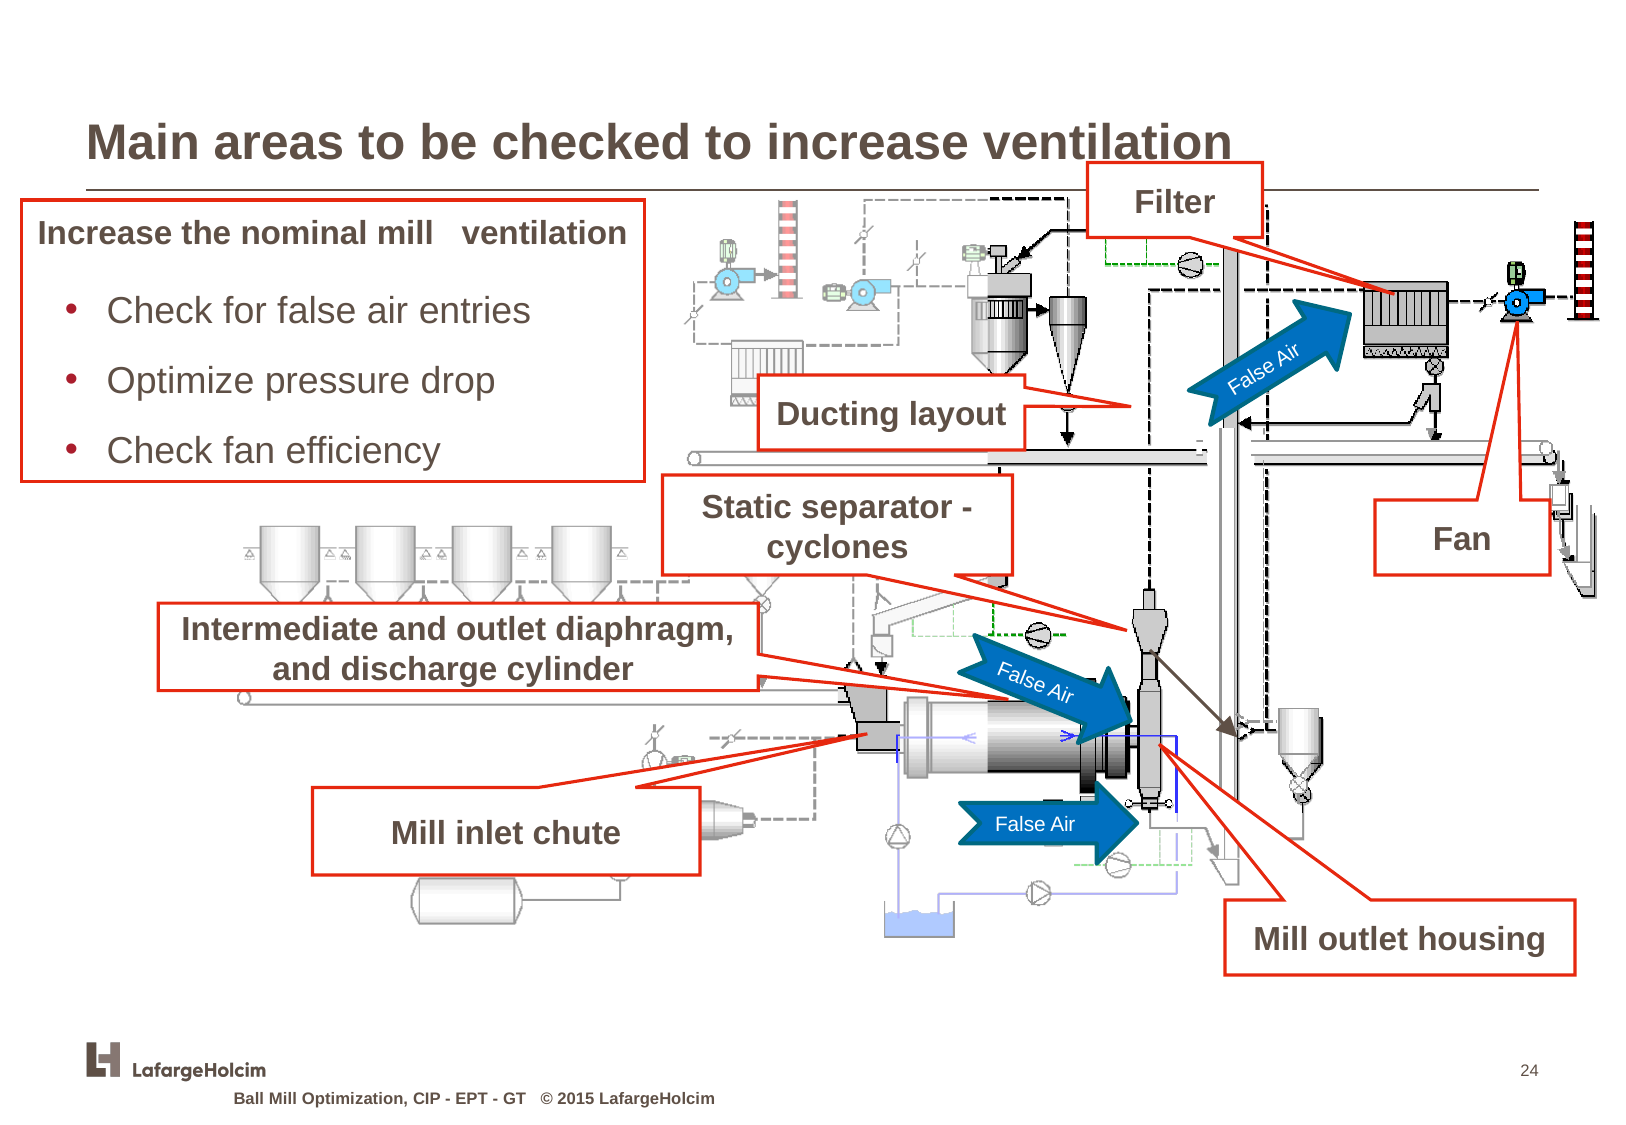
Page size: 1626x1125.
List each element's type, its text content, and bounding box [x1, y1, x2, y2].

text_box Mill outlet housing [1224, 946, 1576, 975]
text_box Intermediate and outlet diaphragm, and discharge cylinder [158, 603, 232, 691]
slide_number ‹#› [1468, 1052, 1539, 1080]
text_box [1149, 649, 1238, 738]
picture [85, 1041, 267, 1083]
picture [237, 162, 1600, 938]
list Increase the nominal mill ventilation Check for false air entries Optimize pressure drop Check fan efficiency [21, 200, 232, 482]
footer Ball Mill Optimization, CIP - EPT - GT © 2015 LafargeHolcim [233, 1087, 813, 1109]
title Main areas to be checked to increase ventilation [85, 30, 1539, 171]
